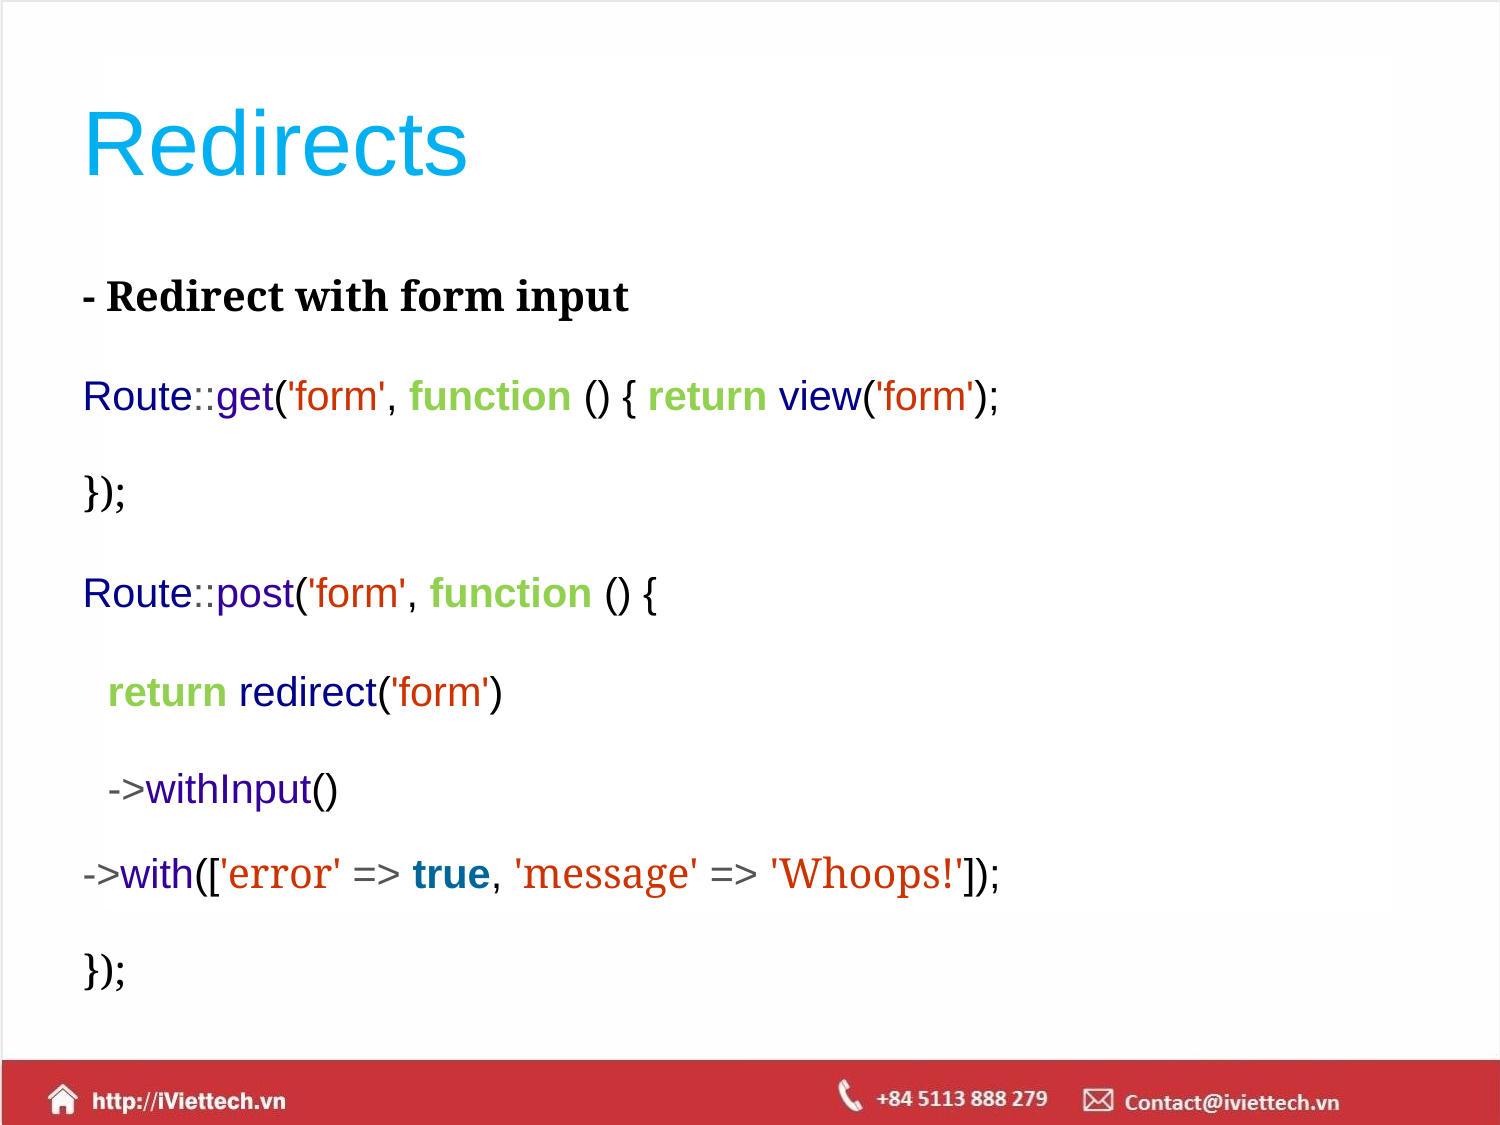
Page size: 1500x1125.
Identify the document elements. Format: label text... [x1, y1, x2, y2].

list - Redirect with form input Route::get('form', function () { return view('form'); }); Route::post('form', function () { return redirect('form') ->withInput() ->with(['error' => true, 'message' => 'Whoops!']); }); [75, 262, 1425, 1005]
picture [0, 0, 1500, 1125]
title Redirects [75, 45, 1425, 233]
